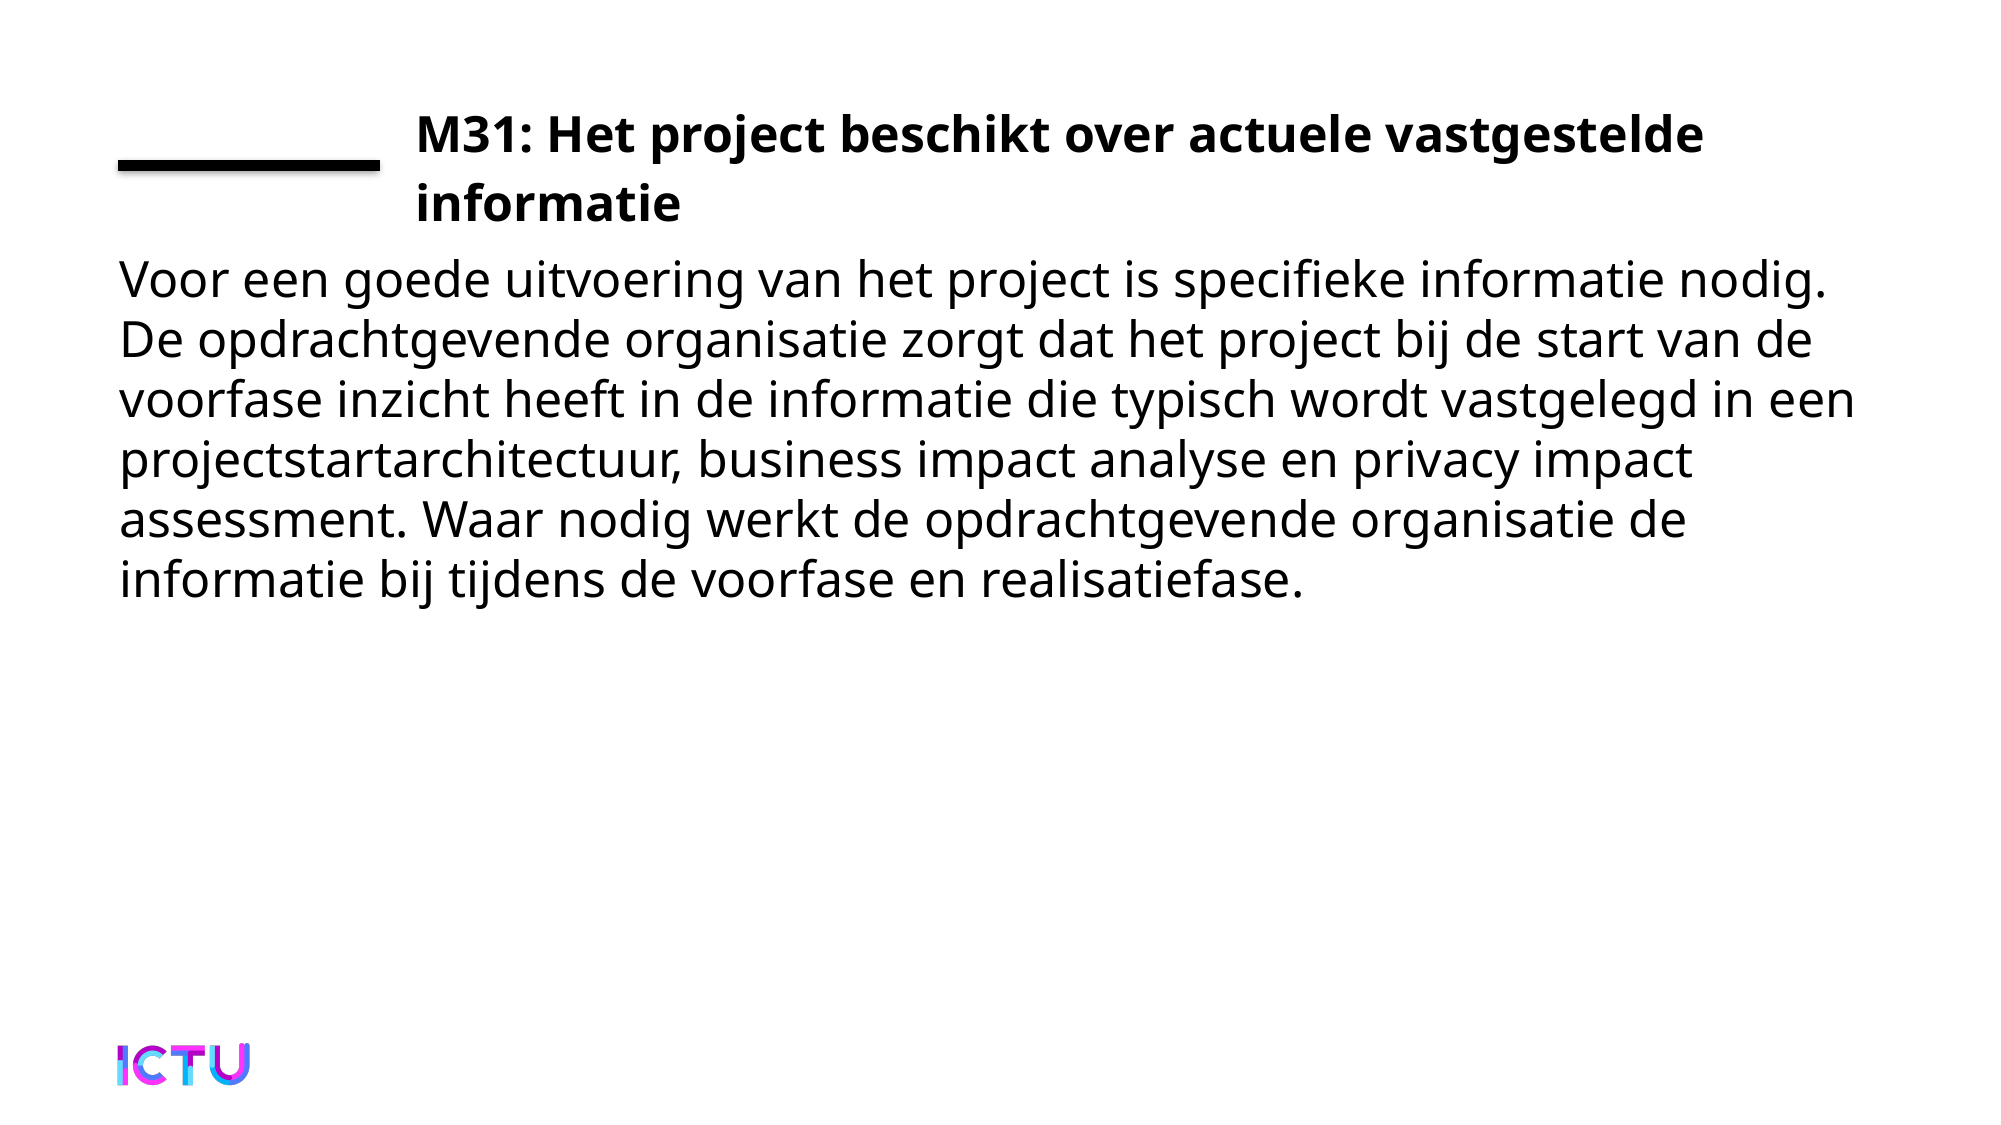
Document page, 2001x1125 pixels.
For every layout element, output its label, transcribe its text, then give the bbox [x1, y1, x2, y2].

picture [78, 1006, 289, 1125]
text_box Voor een goede uitvoering van het project is specifieke informatie nodig. De opdrachtgevende organisatie zorgt dat het project bij de start van de voorfase inzicht heeft in de informatie die typisch wordt vastgelegd in een projectstartarchitectuur, business impact analyse en privacy impact assessment. Waar nodig werkt de opdrachtgevende organisatie de informatie bij tijdens de voorfase en realisatiefase. [104, 239, 1905, 615]
title M31: Het project beschikt over actuele vastgestelde informatie [415, 94, 1916, 212]
